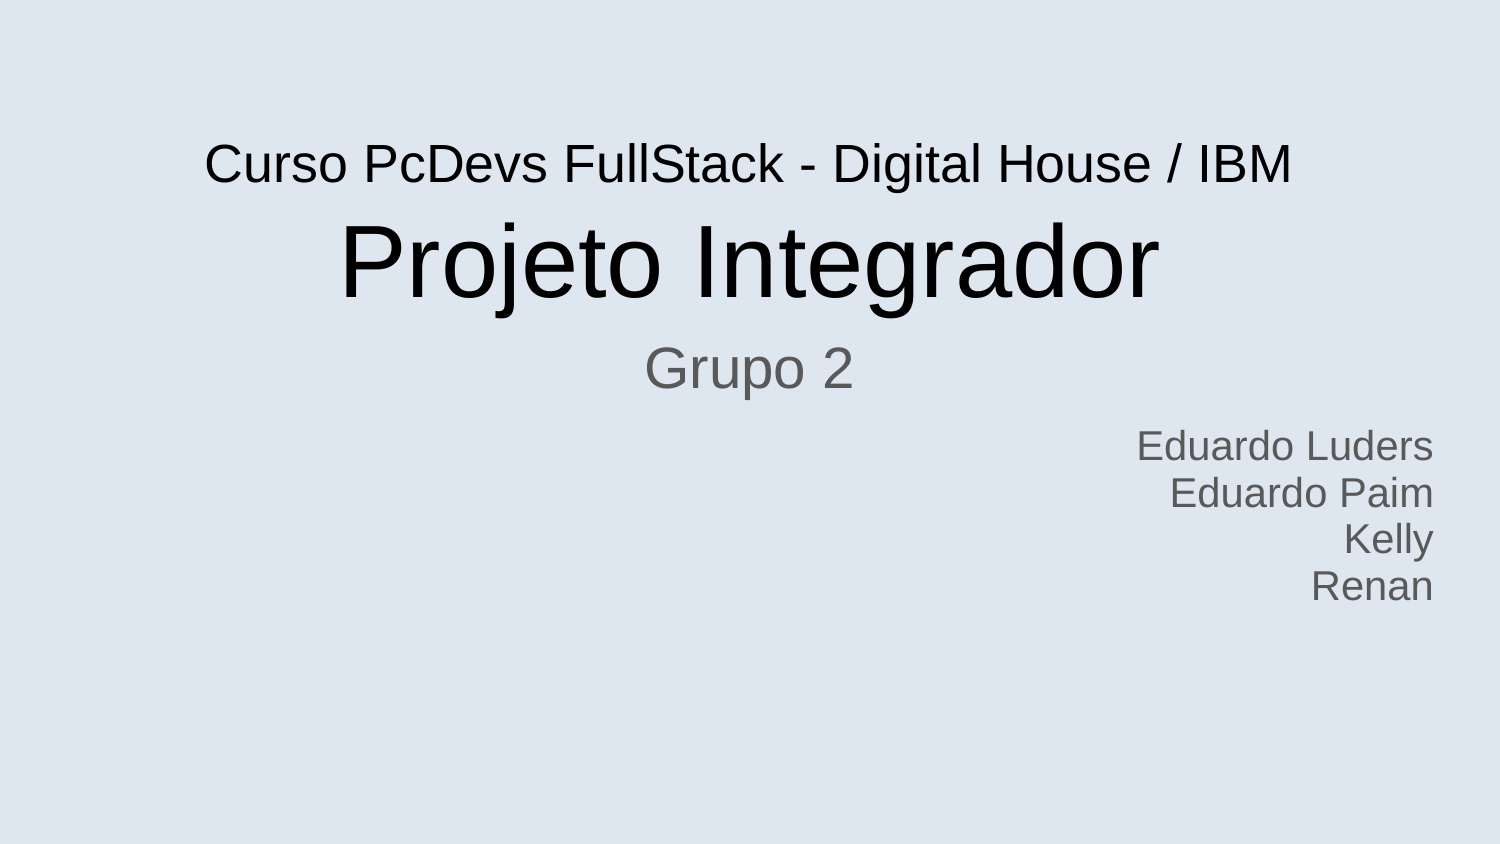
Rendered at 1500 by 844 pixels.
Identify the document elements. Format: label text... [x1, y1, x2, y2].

text_box Curso PcDevs FullStack - Digital House / IBM [51, 63, 1449, 209]
text_box Eduardo Luders Eduardo Paim Kelly Renan [1072, 408, 1449, 720]
text_box Projeto Integrador [51, 209, 1449, 320]
text_box Grupo 2 [51, 320, 1449, 422]
